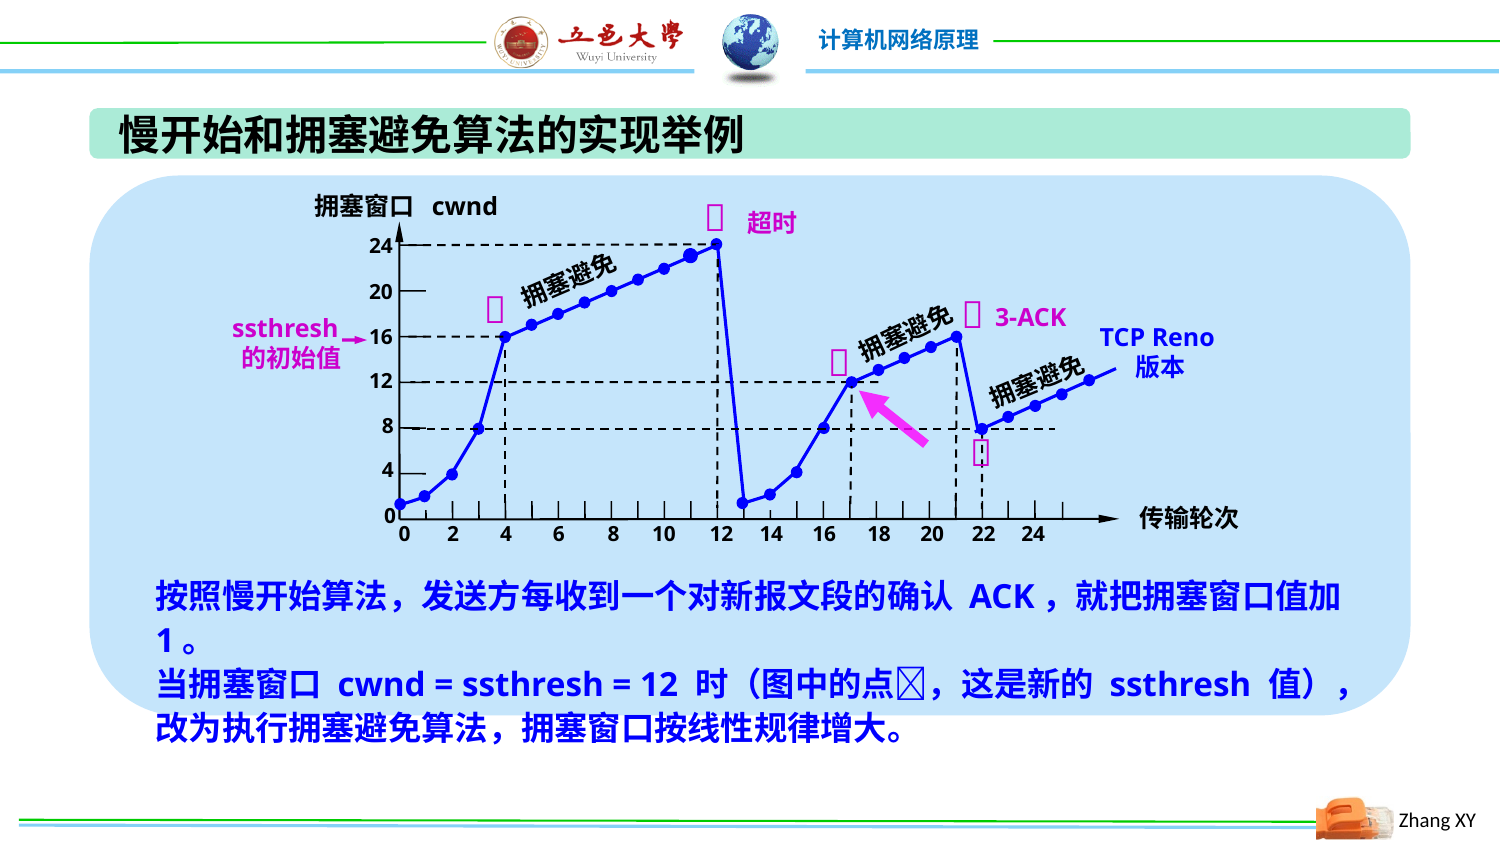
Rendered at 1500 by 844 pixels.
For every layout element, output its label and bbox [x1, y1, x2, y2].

picture [720, 12, 780, 88]
picture [1316, 796, 1394, 840]
text_box [89, 101, 1411, 166]
text_box [87, 173, 1413, 755]
picture [494, 15, 697, 69]
